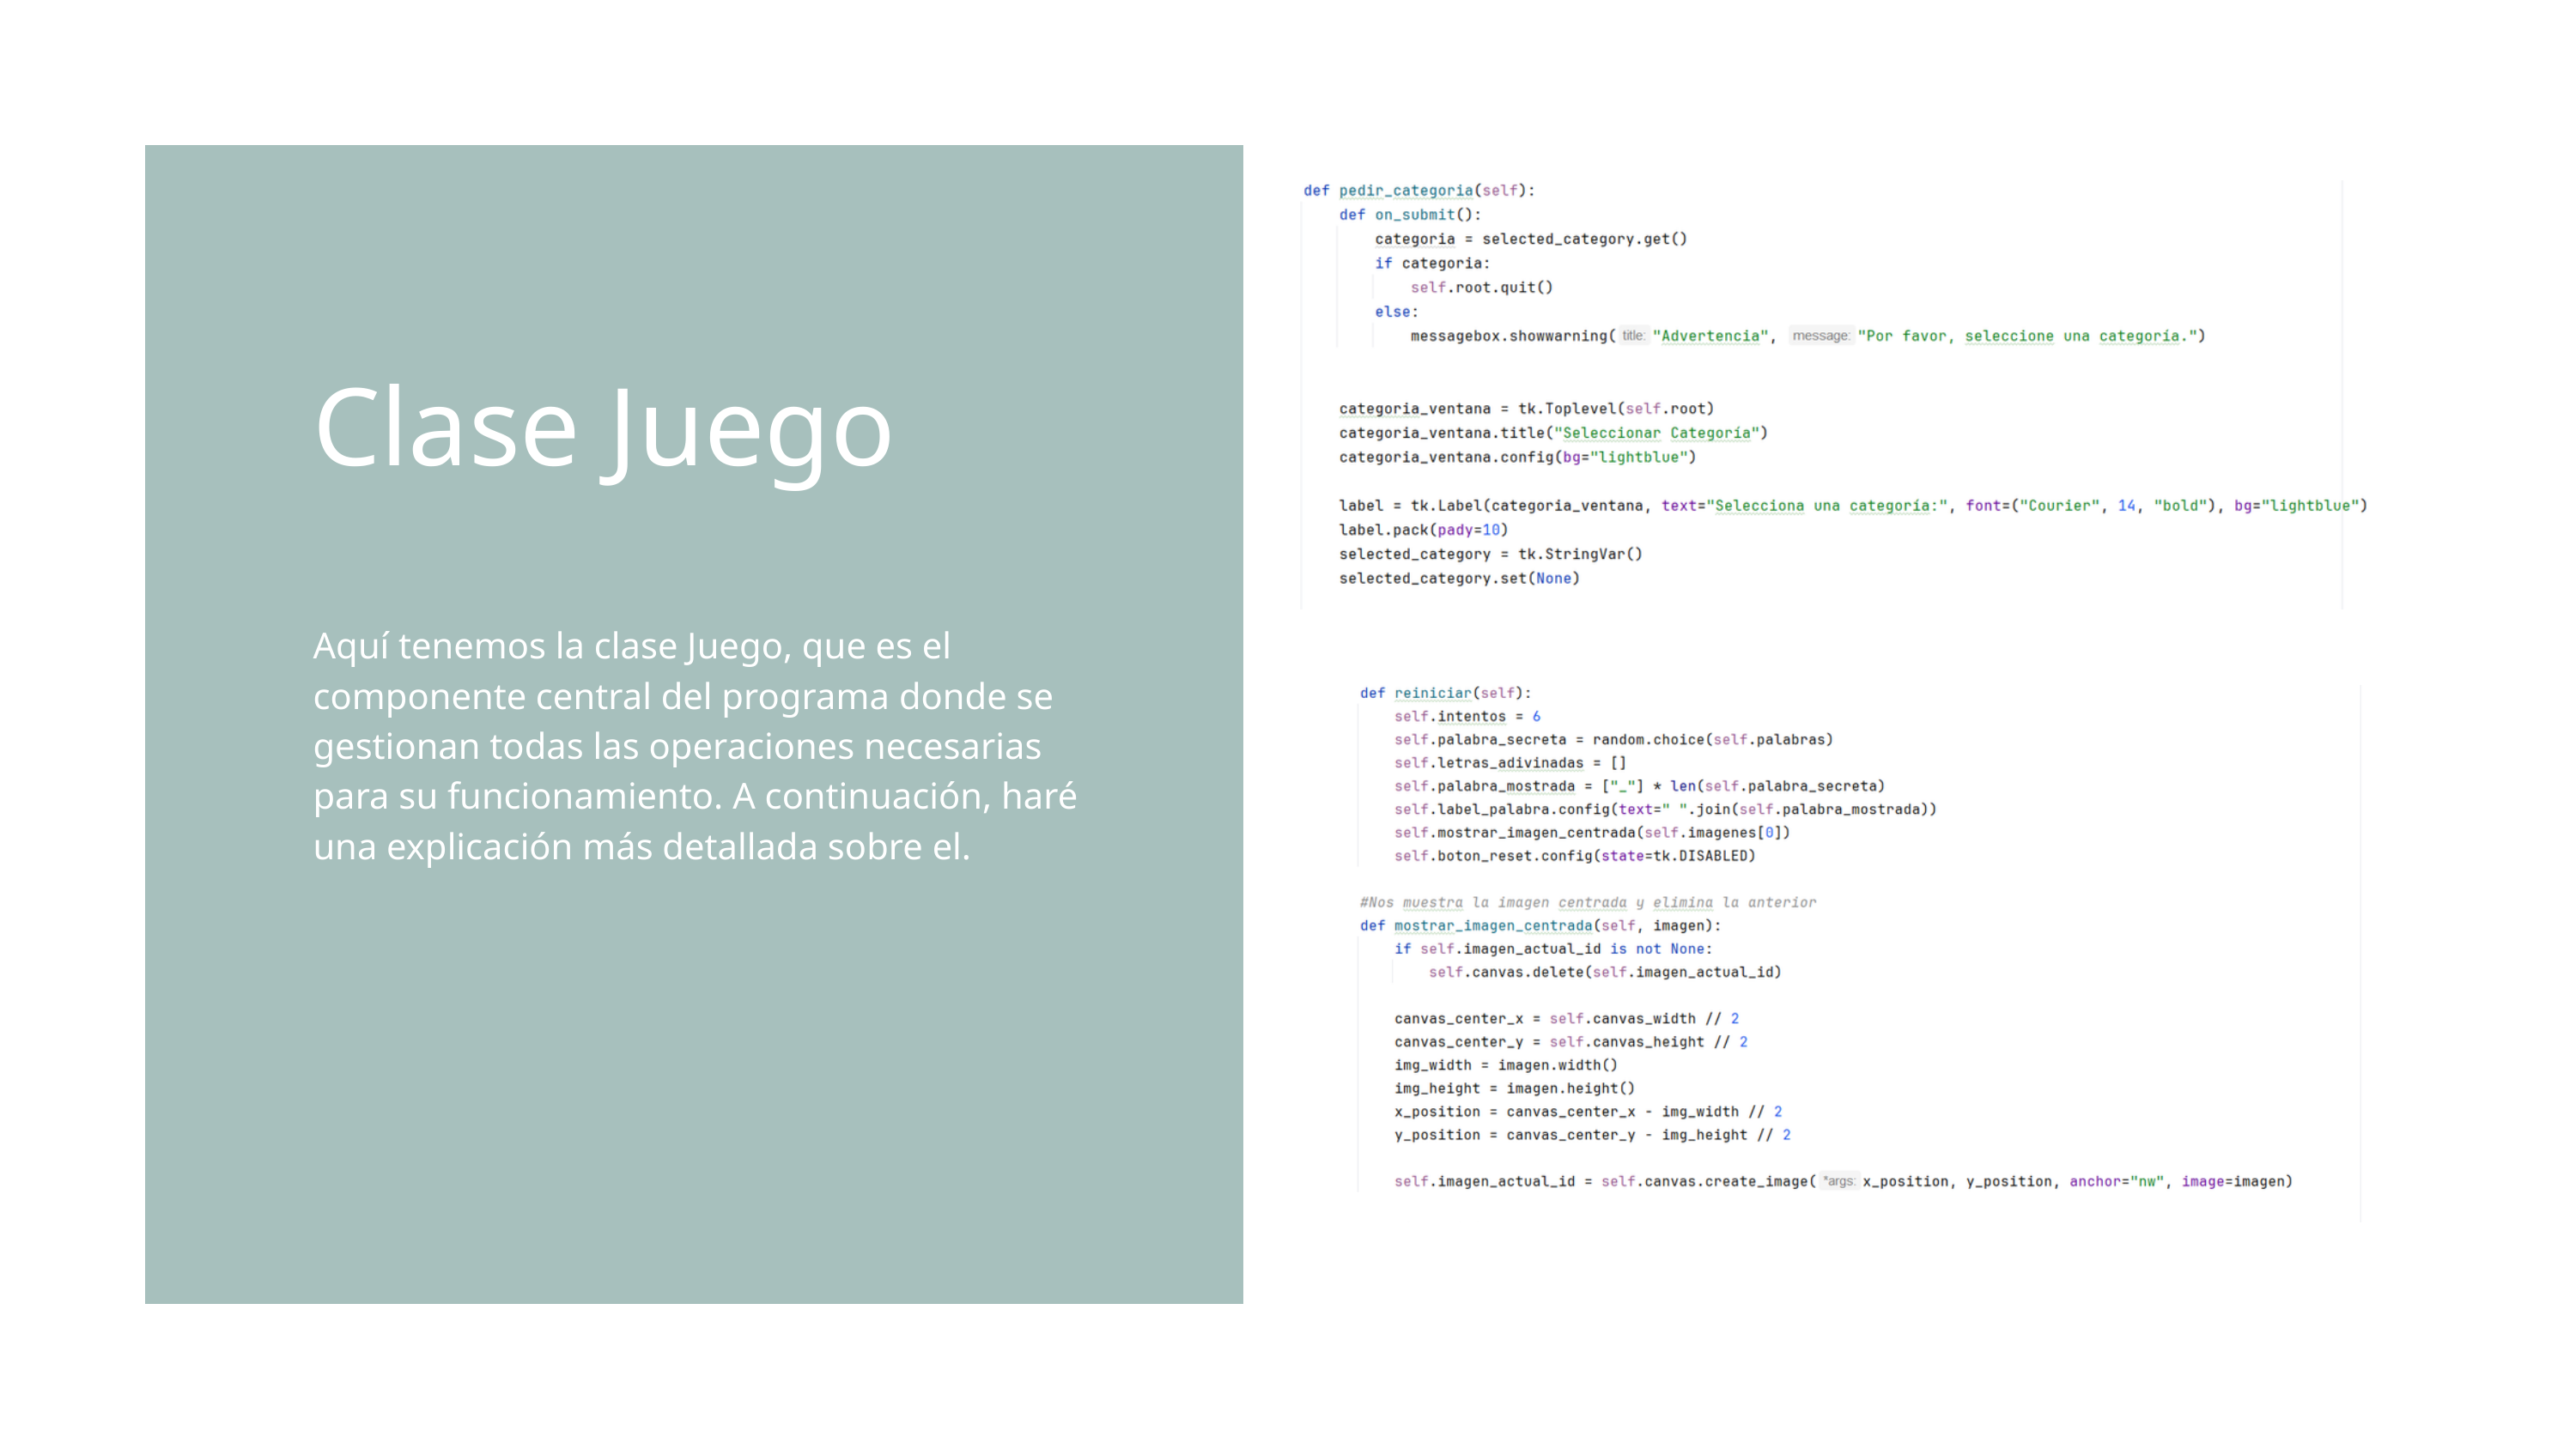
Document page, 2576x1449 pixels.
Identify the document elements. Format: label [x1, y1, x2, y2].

text_box [1299, 180, 2415, 609]
text_box [144, 144, 1243, 1304]
text_box [1340, 685, 2374, 1222]
